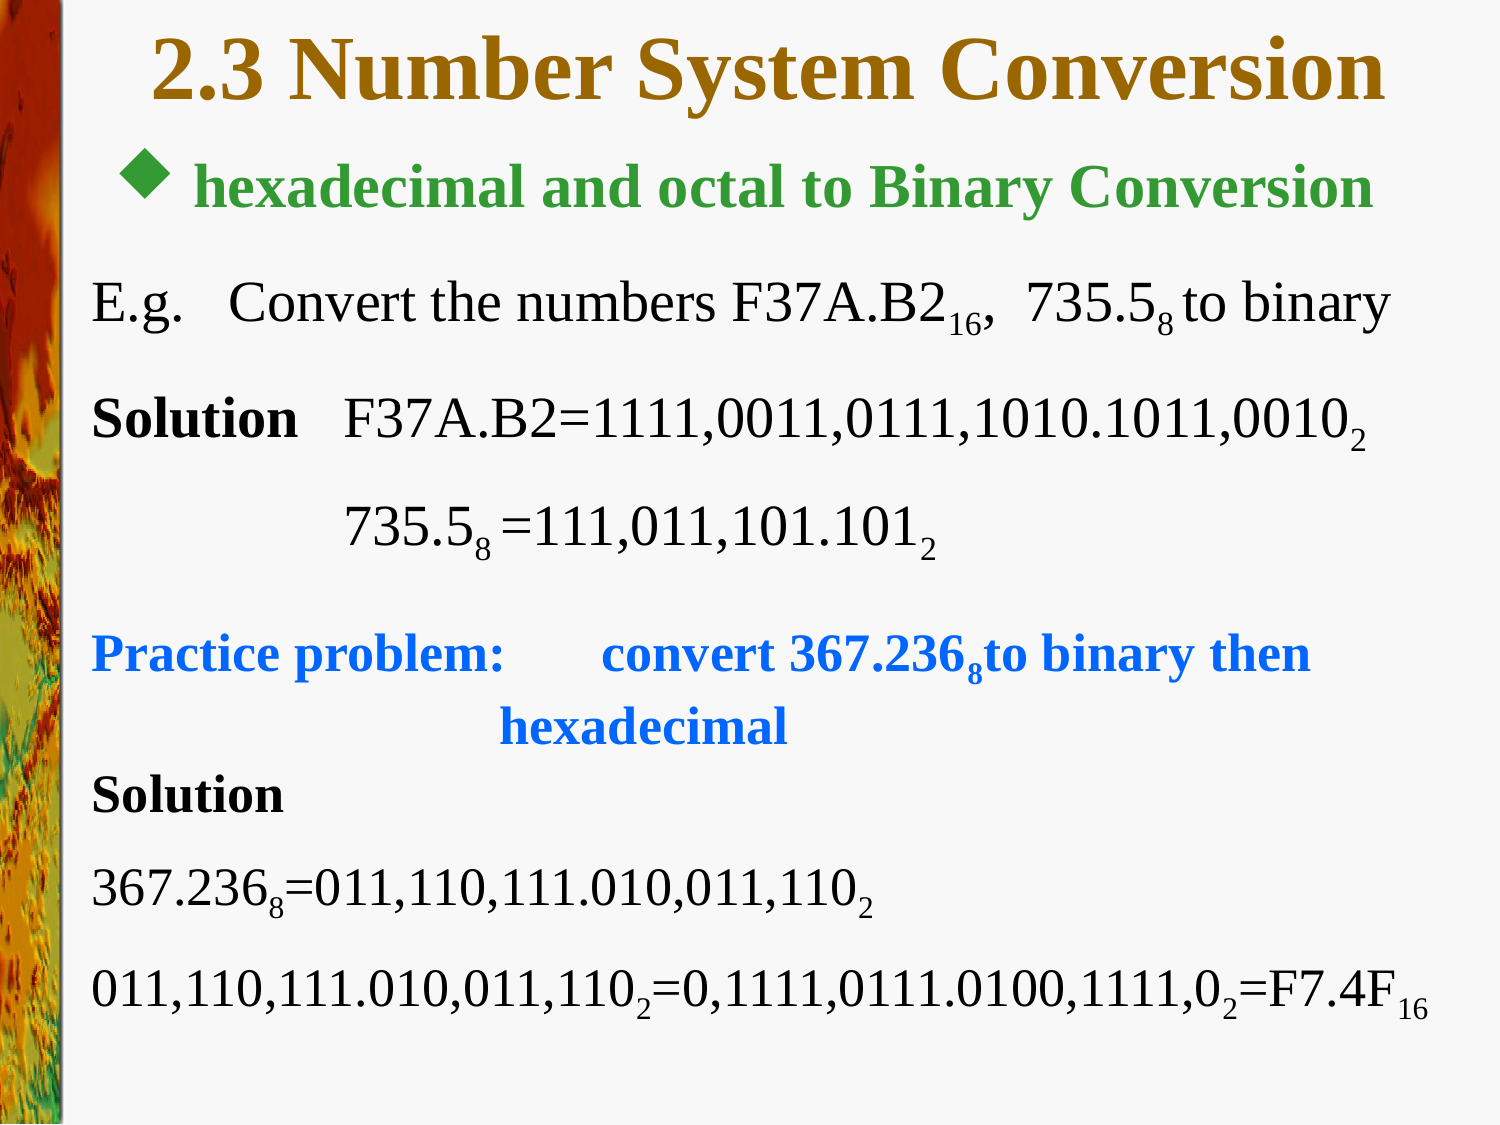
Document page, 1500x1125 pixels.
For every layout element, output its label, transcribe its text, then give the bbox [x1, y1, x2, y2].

text_box Solution F37A.B2=1111,0011,0111,1010.1011,00102 735.58 =111,011,101.1012 [76, 371, 1483, 575]
text_box E.g. Convert the numbers F37A.B216, 735.58 to binary [76, 255, 1463, 350]
text_box hexadecimal and octal to Binary Conversion [100, 137, 1400, 227]
text_box Solution 367.2368=011,110,111.010,011,1102 011,110,111.010,011,1102=0,1111,0111.0100,1111,02=F7.4F16 [76, 751, 1471, 1034]
text_box Practice problem: convert 367.2368to binary then hexadecimal [76, 609, 1463, 751]
title 2.3 Number System Conversion [76, 0, 1463, 158]
picture [0, 0, 65, 1124]
